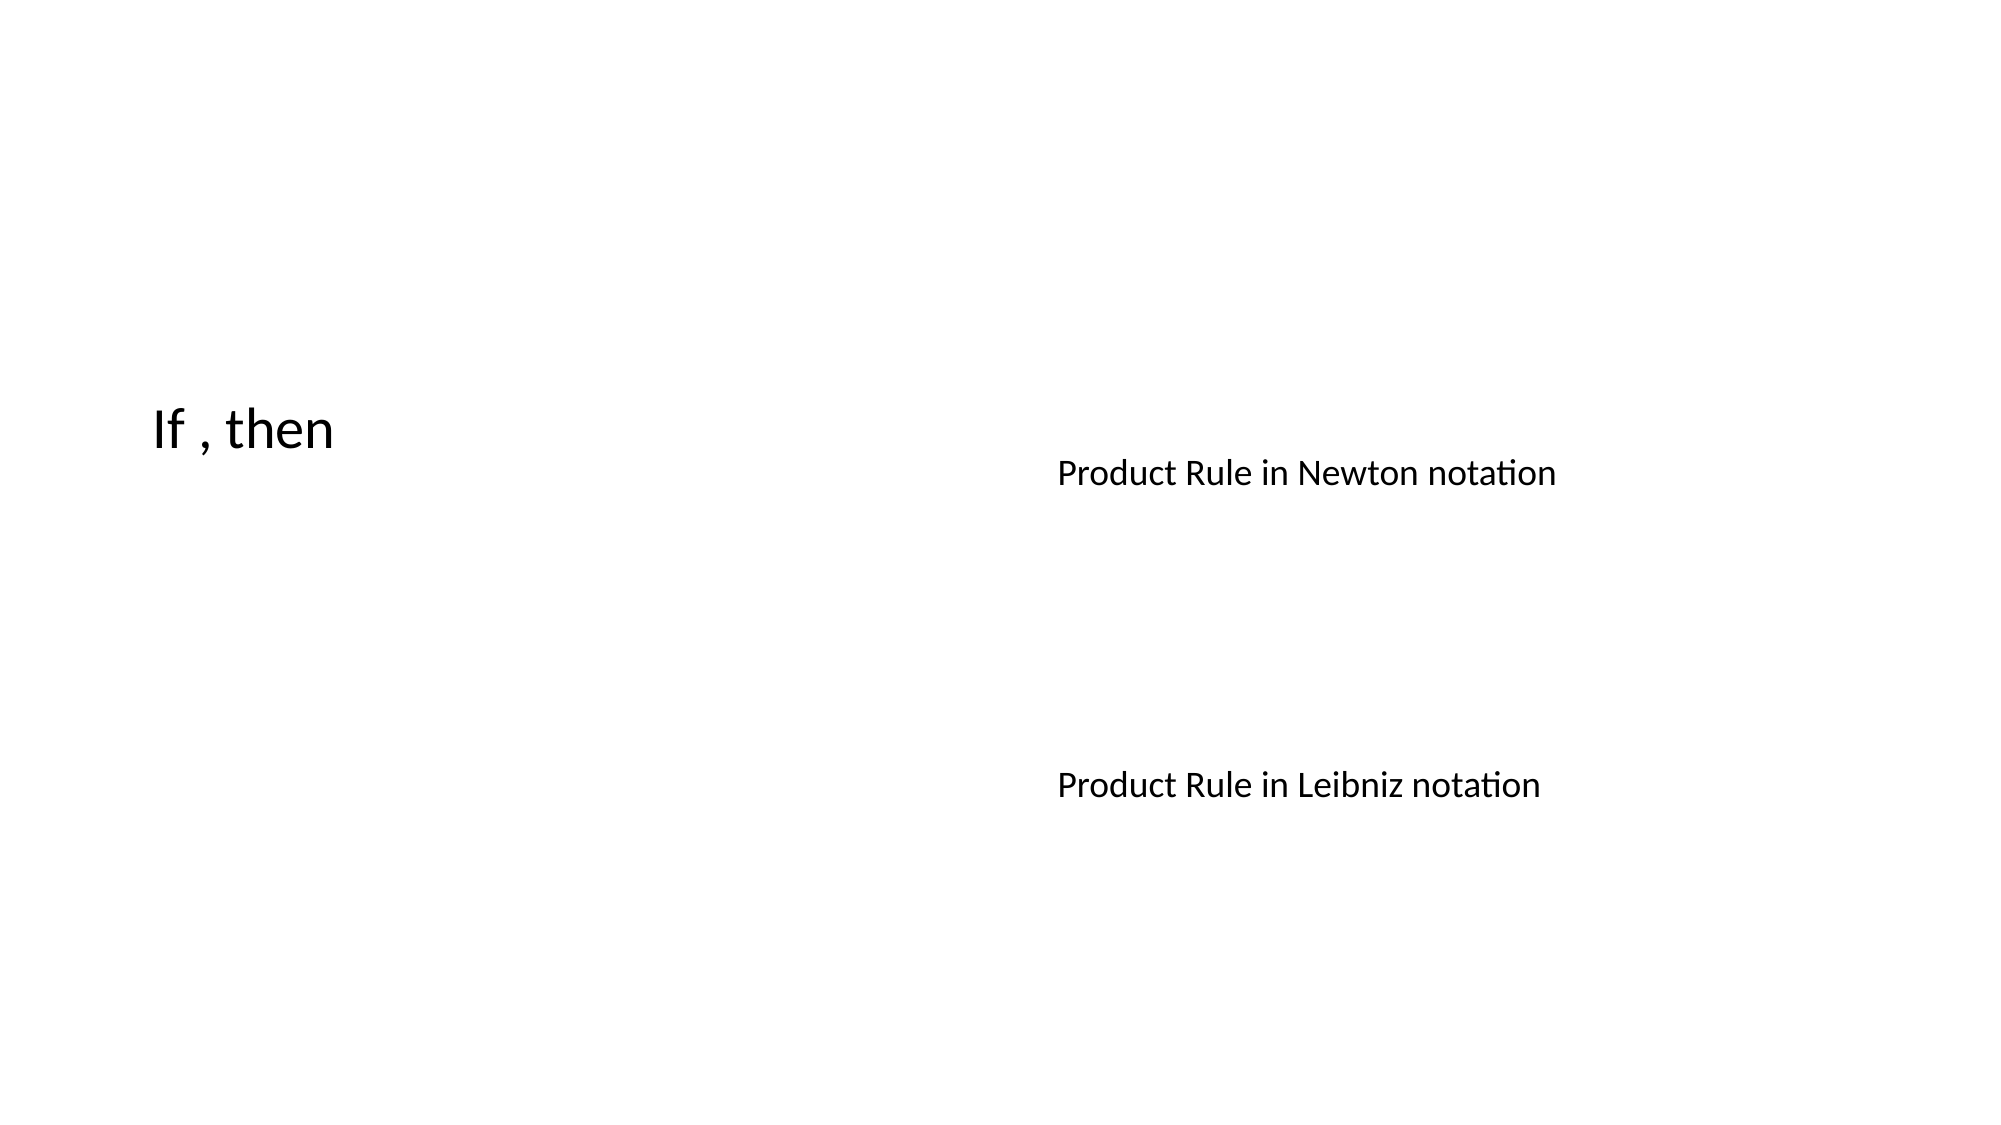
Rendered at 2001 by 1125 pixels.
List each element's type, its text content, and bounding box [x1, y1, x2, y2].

text_box Product Rule in Newton notation [1042, 440, 1645, 500]
text_box Product Rule in Leibniz notation [1042, 752, 1607, 813]
